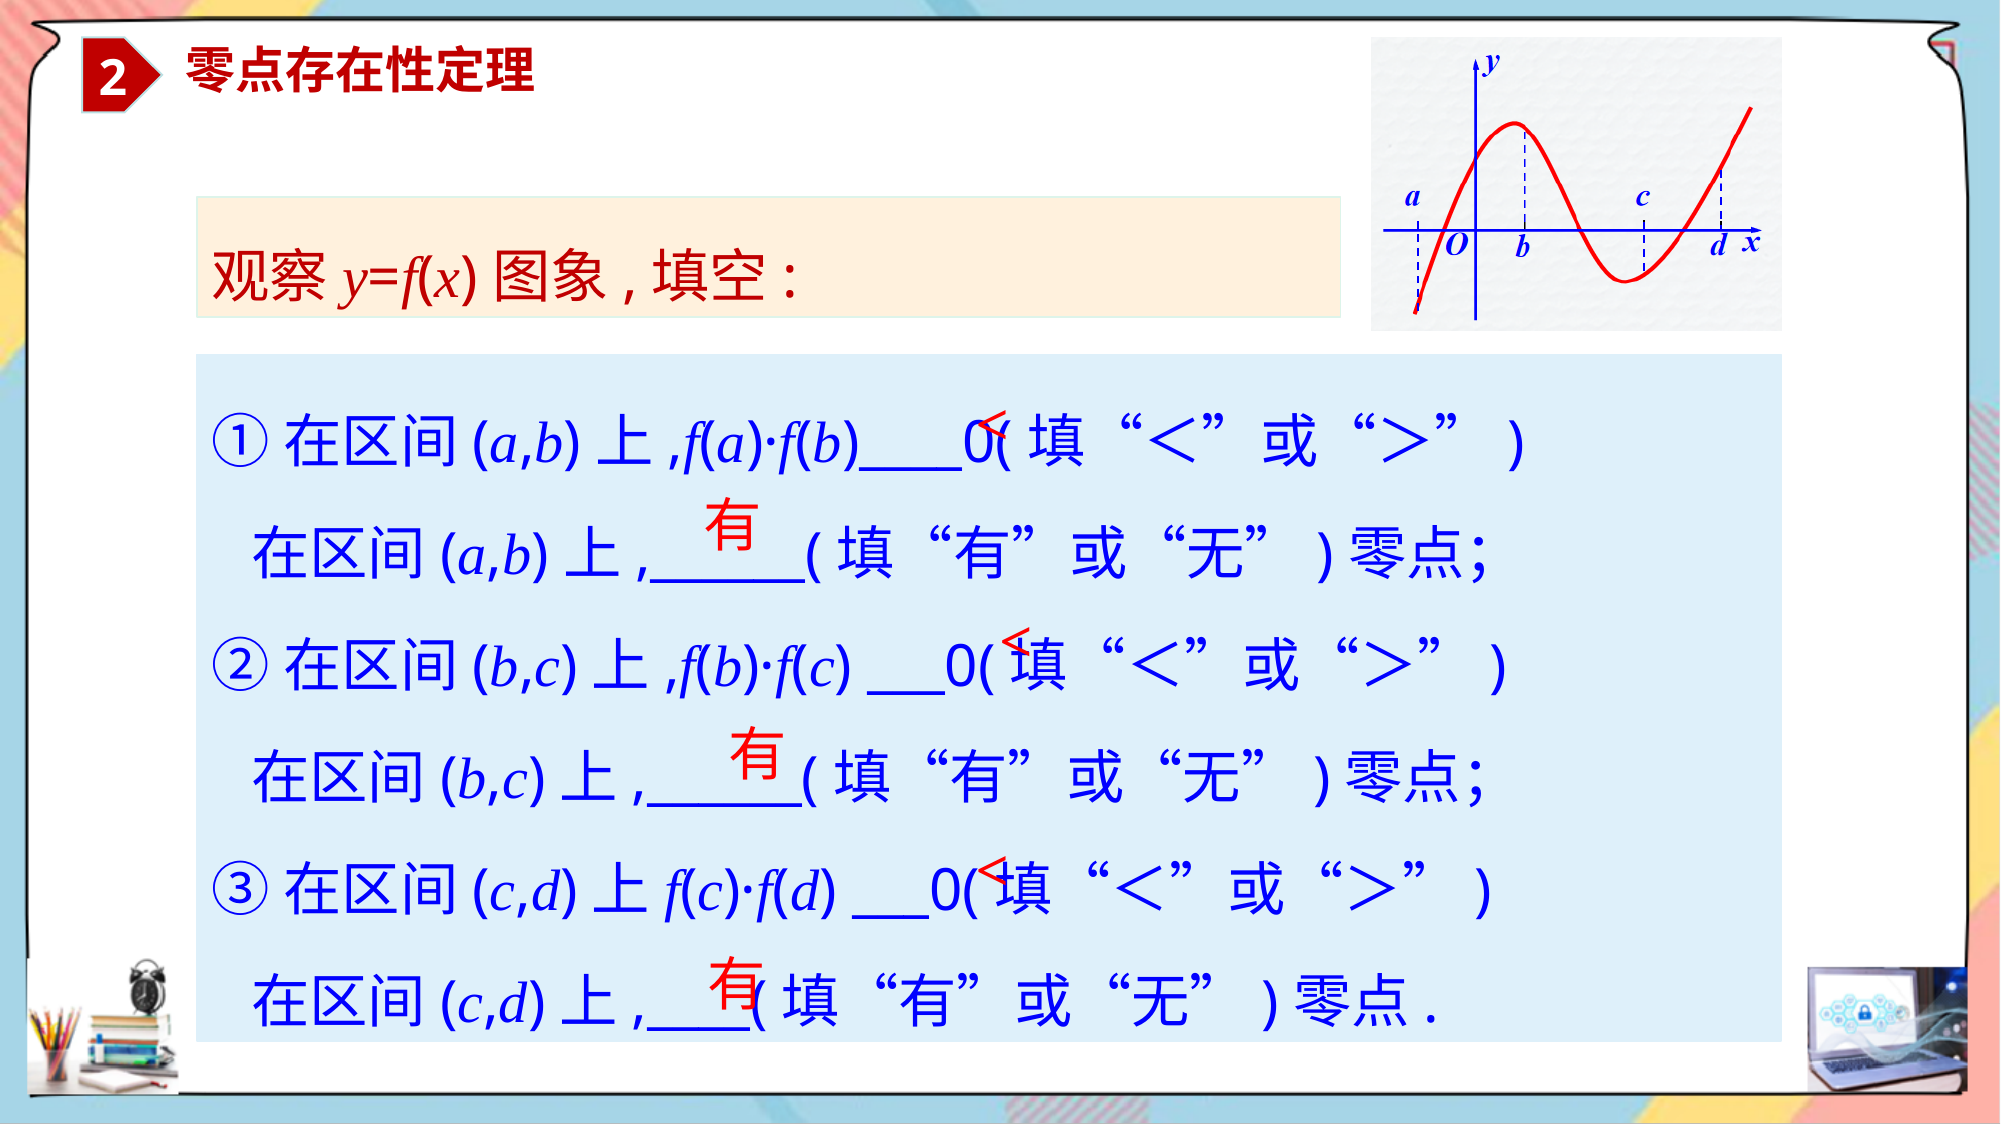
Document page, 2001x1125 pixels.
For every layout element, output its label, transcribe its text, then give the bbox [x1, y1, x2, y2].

text_box 零点存在性定理 [162, 38, 714, 99]
text_box 有 [688, 480, 818, 565]
picture [0, 0, 2001, 1125]
text_box 有 [692, 939, 814, 1025]
text_box < [960, 379, 1064, 464]
text_box < [960, 824, 1016, 910]
text_box 2 [82, 37, 162, 113]
text_box ①在区间(a,b)上,f(a)·f(b)____0(填“＜”或“＞”) 在区间(a,b)上,______(填“有”或“无”)零点； ②在区间(b,c)上,f(b)·f(c) ___0(填“＜”或“＞”) 在区间(b,c)上,______(填“有”或“无”)零点； ③在区间(c,d)上f(c)·f(d) ___0(填“＜”或“＞”) 在区间(c,d)上,____(填“有”或“无”)零点. [196, 354, 1782, 1042]
text_box 有 [713, 710, 820, 795]
text_box < [984, 595, 1040, 681]
text_box 观察y=f(x)图象,填空: [196, 197, 1341, 317]
